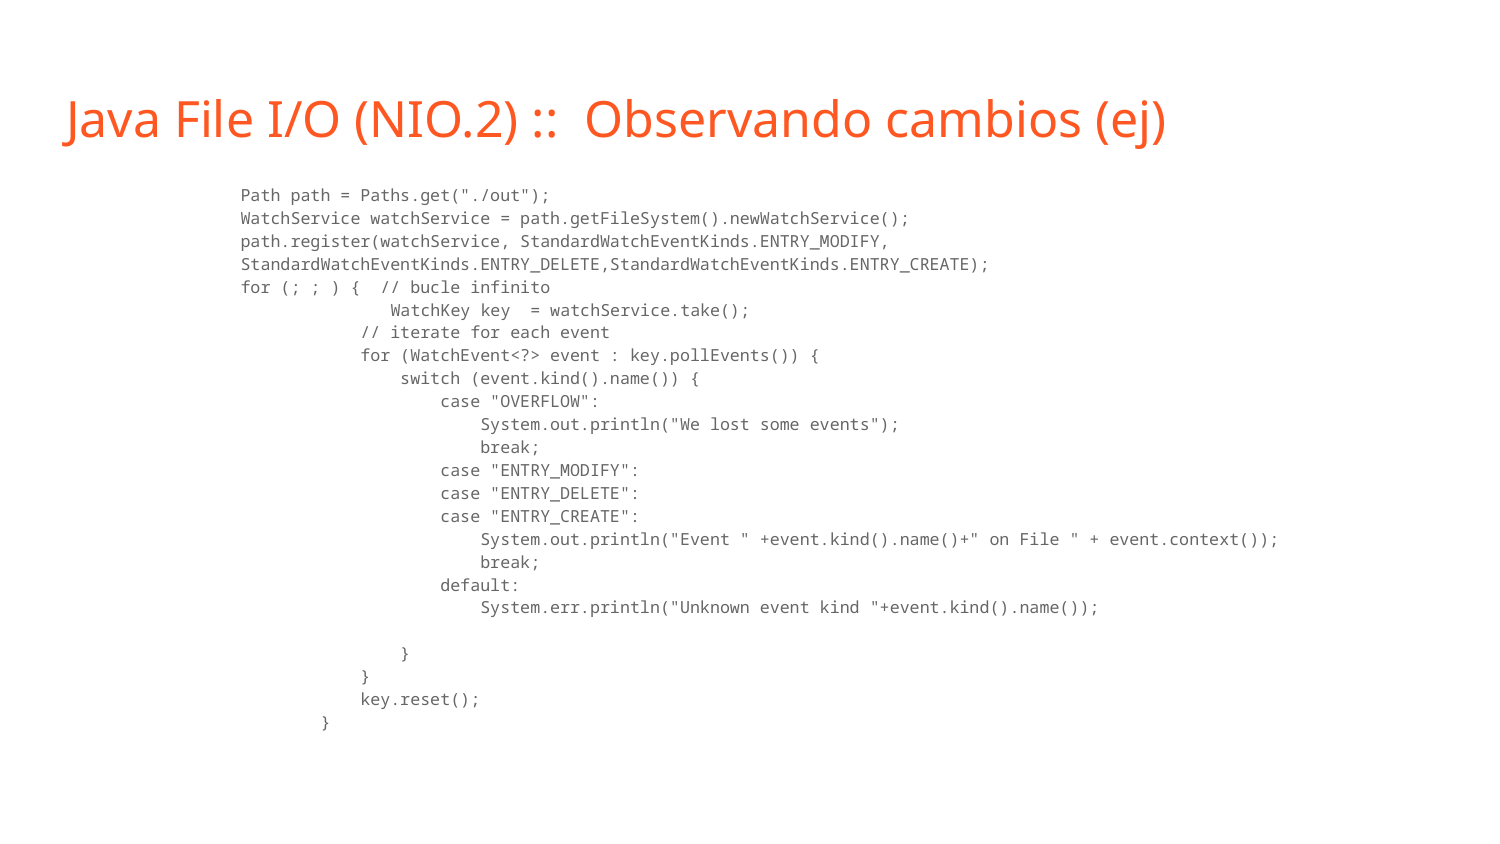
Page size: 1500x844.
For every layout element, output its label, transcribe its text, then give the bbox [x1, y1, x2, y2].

list Path path = Paths.get("./out"); WatchService watchService = path.getFileSystem().newWatchService(); path.register(watchService, StandardWatchEventKinds.ENTRY_MODIFY, StandardWatchEventKinds.ENTRY_DELETE,StandardWatchEventKinds.ENTRY_CREATE); for (; ; ) { // bucle infinito WatchKey key = watchService.take(); // iterate for each event for (WatchEvent<?> event : key.pollEvents()) { switch (event.kind().name()) { case "OVERFLOW": System.out.println("We lost some events"); break; case "ENTRY_MODIFY": case "ENTRY_DELETE": case "ENTRY_CREATE": System.out.println("Event " +event.kind().name()+" on File " + event.context()); break; default: System.err.println("Unknown event kind "+event.kind().name()); } } key.reset(); } [75, 166, 1425, 754]
title Java File I/O (NIO.2) :: Observando cambios (ej) [51, 72, 1449, 167]
